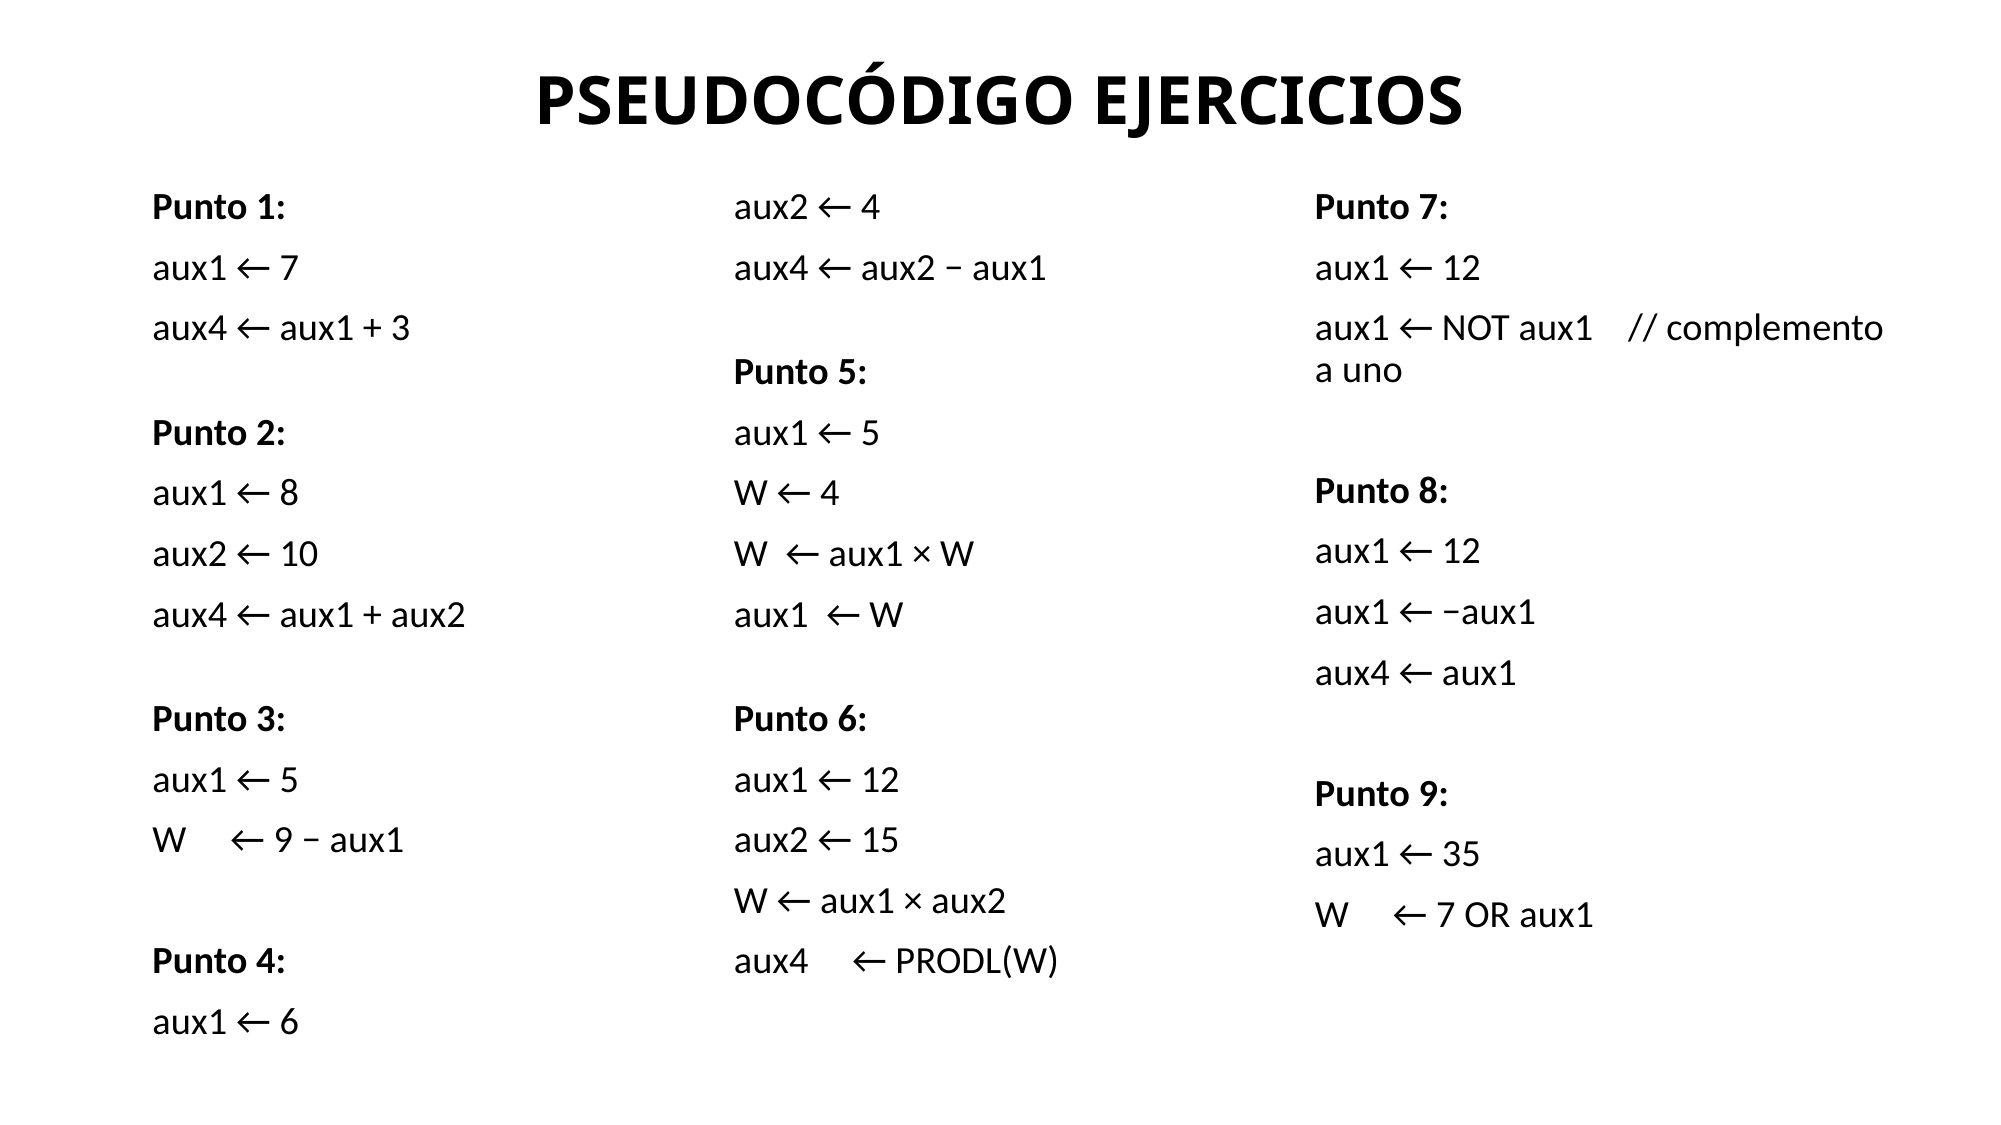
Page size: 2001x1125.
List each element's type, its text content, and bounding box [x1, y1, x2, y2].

list Punto 1: aux1 ← 7 aux4 ← aux1 + 3 Punto 2: aux1 ← 8 aux2 ← 10 aux4 ← aux1 + aux2 Punto 3: aux1 ← 5 W ← 9 − aux1 Punto 4: aux1 ← 6 aux2 ← 4 aux4 ← aux2 − aux1 Punto 5: aux1 ← 5 W ← 4 W ← aux1 × W aux1 ← W Punto 6: aux1 ← 12 aux2 ← 15 W ← aux1 × aux2 aux4 ← PRODL(W) Punto 7: aux1 ← 12 aux1 ← NOT aux1 // complemento a uno Punto 8: aux1 ← 12 aux1 ← −aux1 aux4 ← aux1 Punto 9: aux1 ← 35 W ← 7 OR aux1 [137, 178, 1912, 1060]
title PSEUDOCÓDIGO EJERCICIOS [137, 46, 1863, 159]
